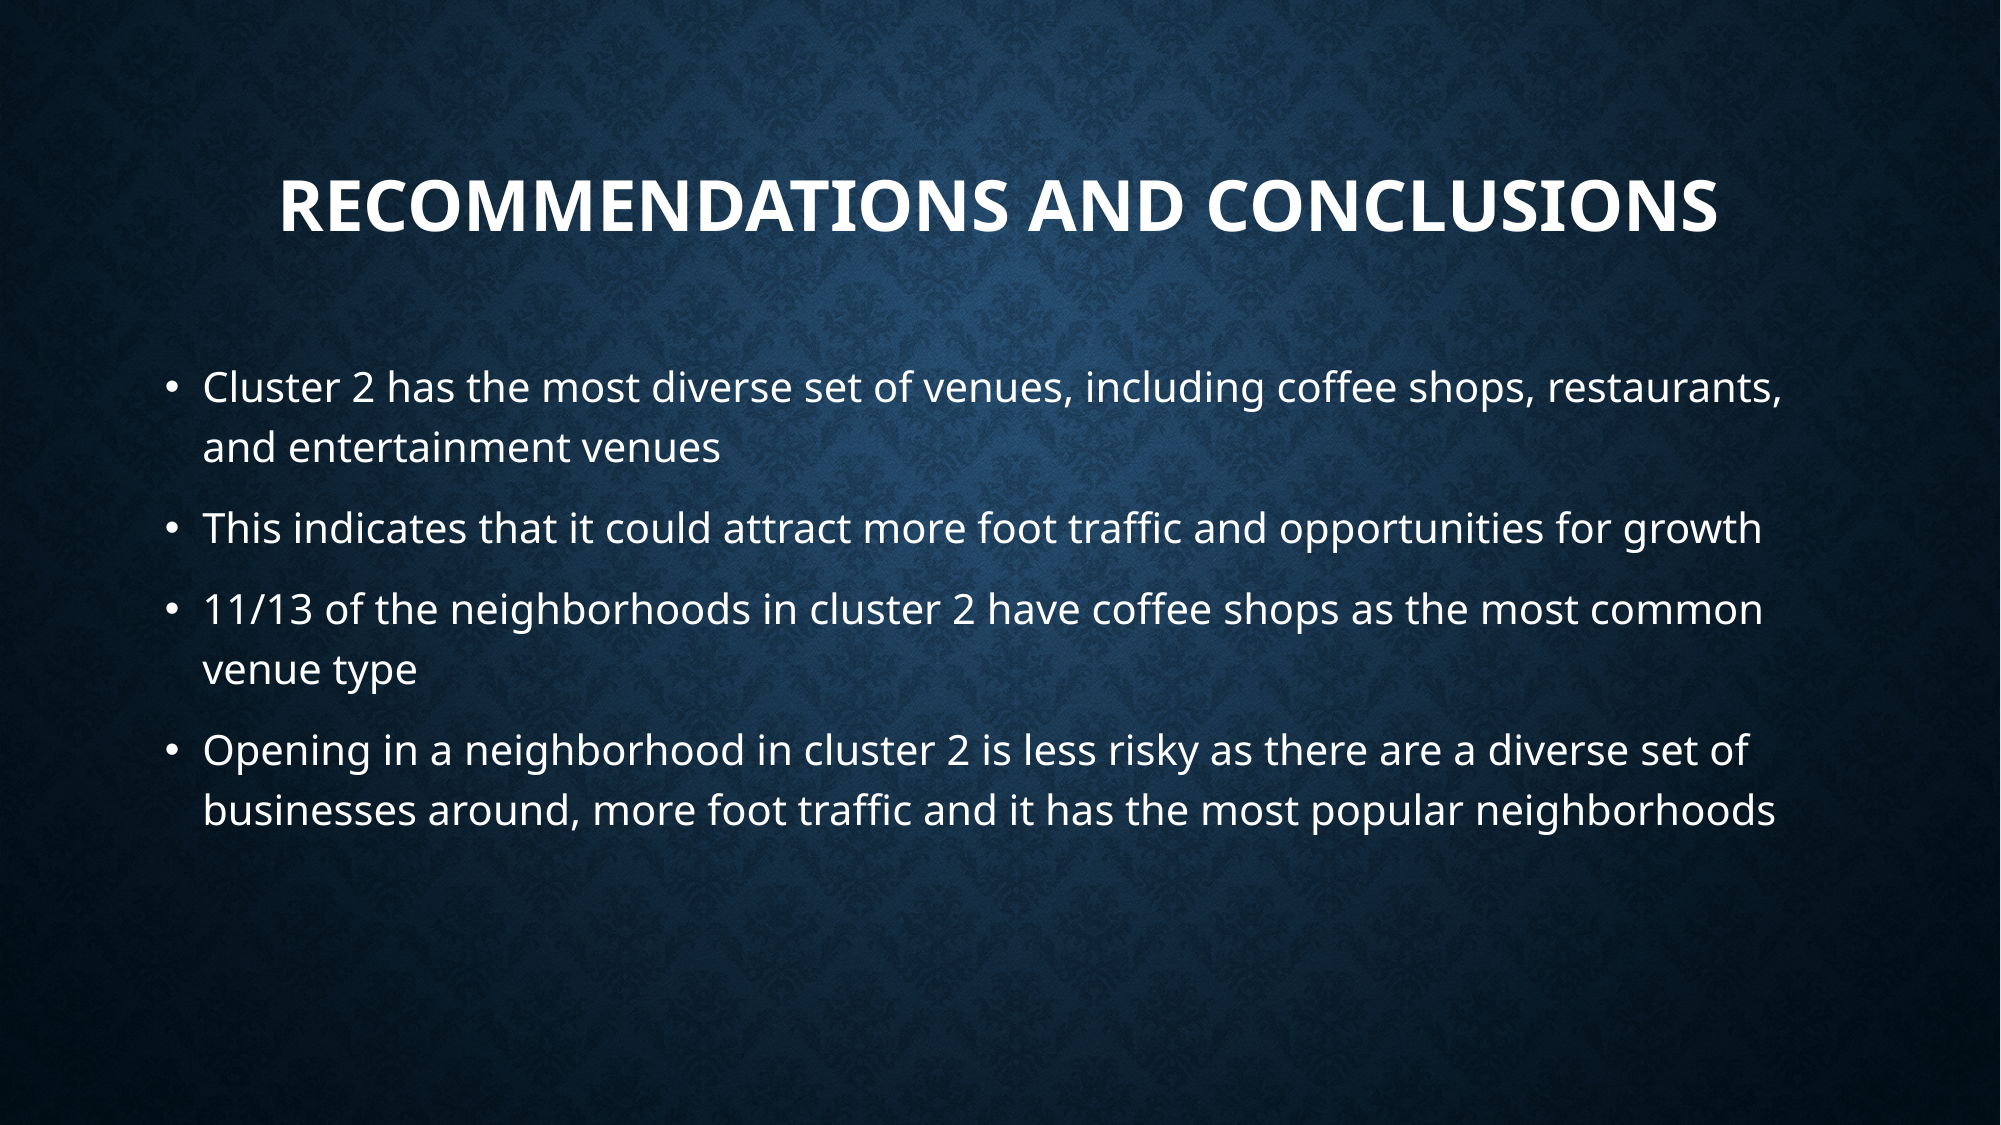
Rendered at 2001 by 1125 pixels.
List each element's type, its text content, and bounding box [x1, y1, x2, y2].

title Recommendations and Conclusions [149, 99, 1849, 318]
list Cluster 2 has the most diverse set of venues, including coffee shops, restaurants, and entertainment venues This indicates that it could attract more foot traffic and opportunities for growth 11/13 of the neighborhoods in cluster 2 have coffee shops as the most common venue type Opening in a neighborhood in cluster 2 is less risky as there are a diverse set of businesses around, more foot traffic and it has the most popular neighborhoods [149, 343, 1849, 950]
